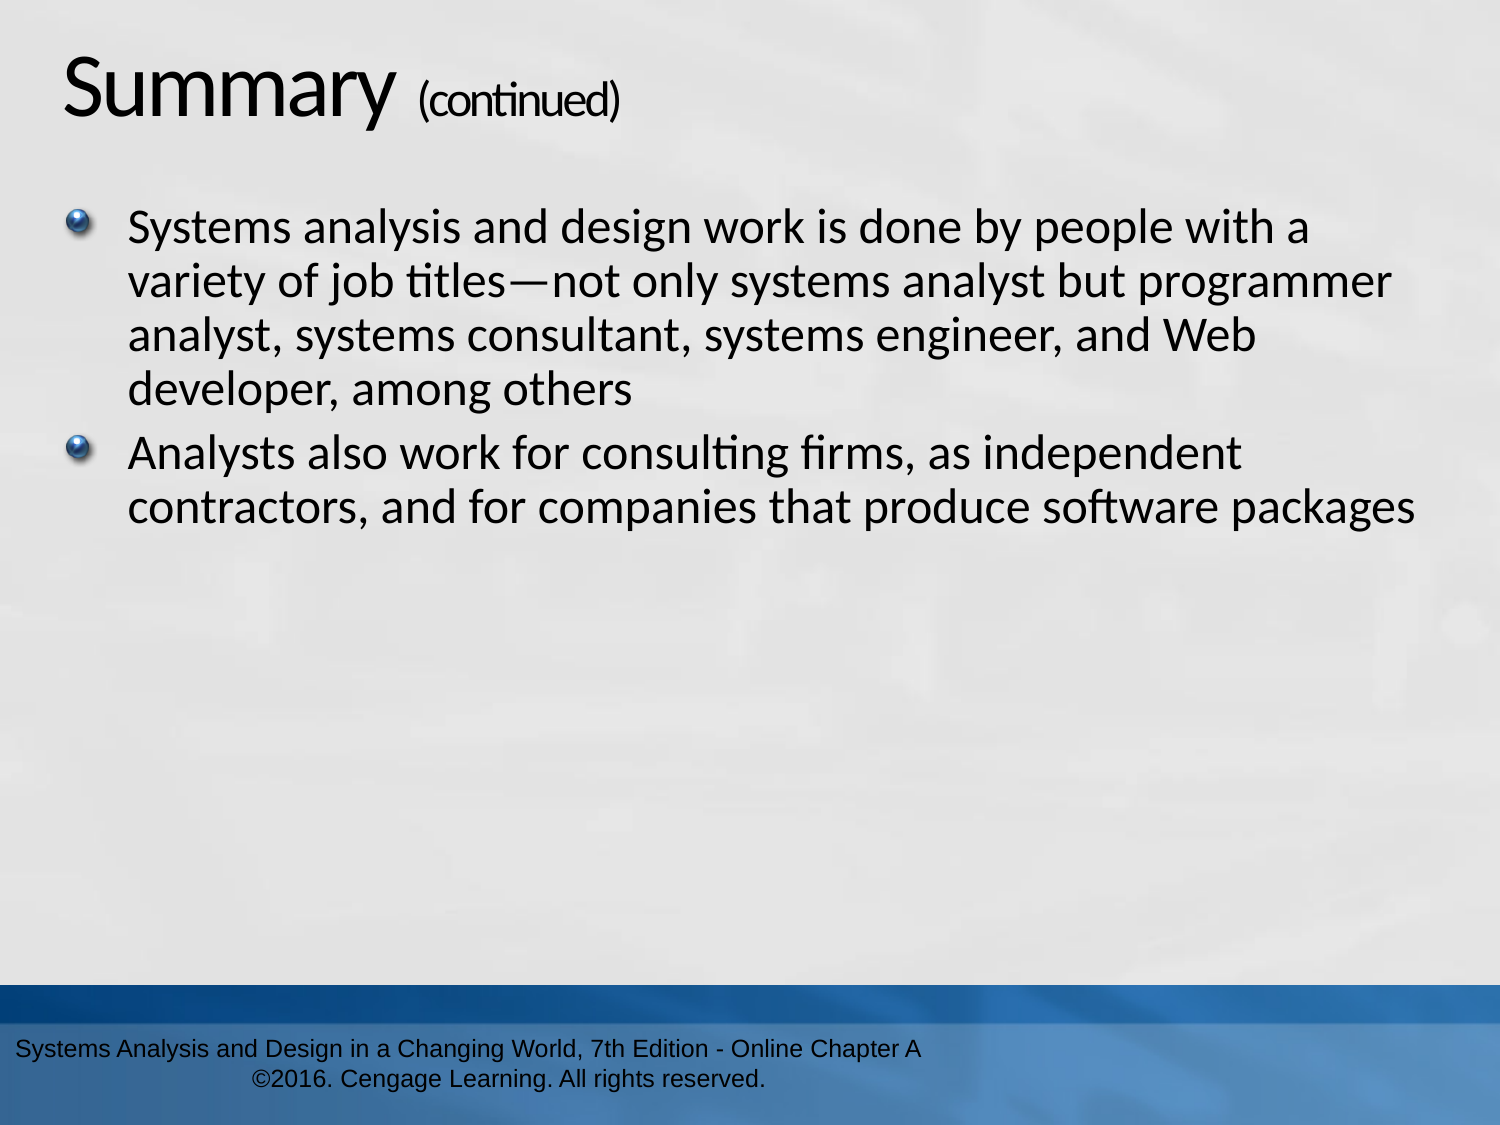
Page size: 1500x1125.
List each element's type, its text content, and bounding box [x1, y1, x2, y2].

title Summary (continued) [62, 37, 1438, 138]
picture [0, 0, 1500, 1125]
text_box [49, 199, 1400, 1013]
footer Systems Analysis and Design in a Changing World, 7th Edition - Online Chapter A ©2016. Cengage Learning. All rights reserved. [0, 1025, 975, 1100]
text_box [99, 187, 1450, 975]
